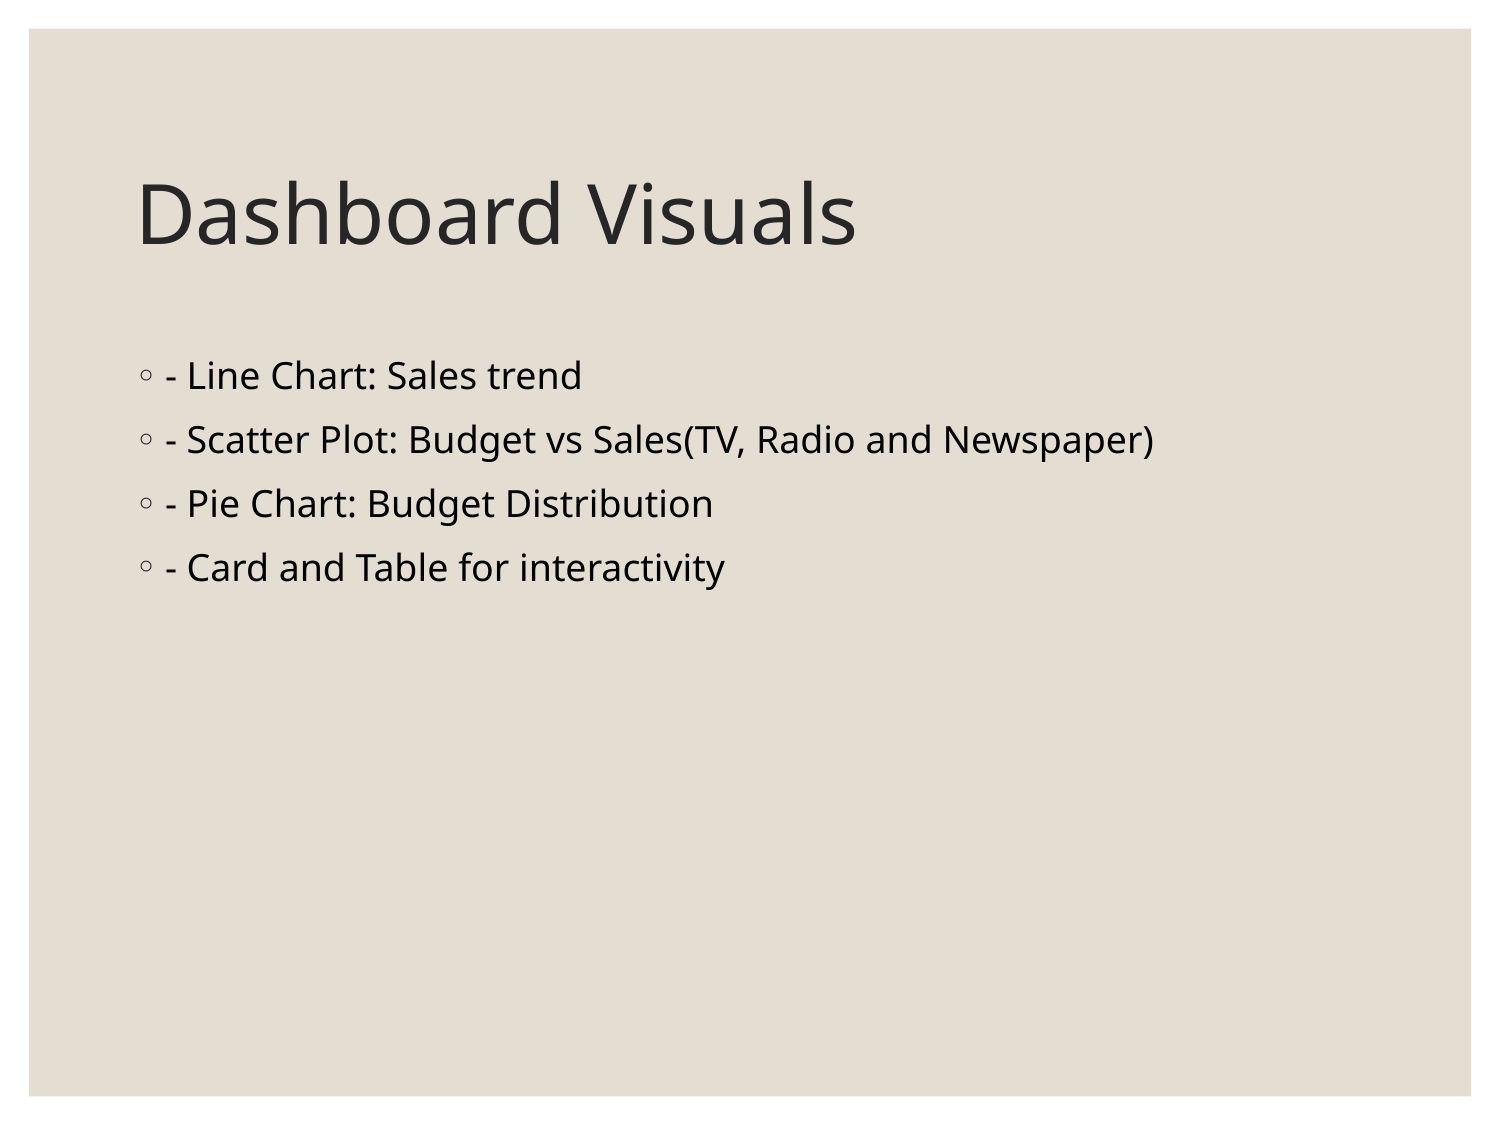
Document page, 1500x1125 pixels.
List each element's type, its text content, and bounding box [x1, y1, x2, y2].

list - Line Chart: Sales trend - Scatter Plot: Budget vs Sales(TV, Radio and Newspaper) - Pie Chart: Budget Distribution - Card and Table for interactivity [120, 345, 1380, 990]
title Dashboard Visuals [120, 105, 1380, 331]
